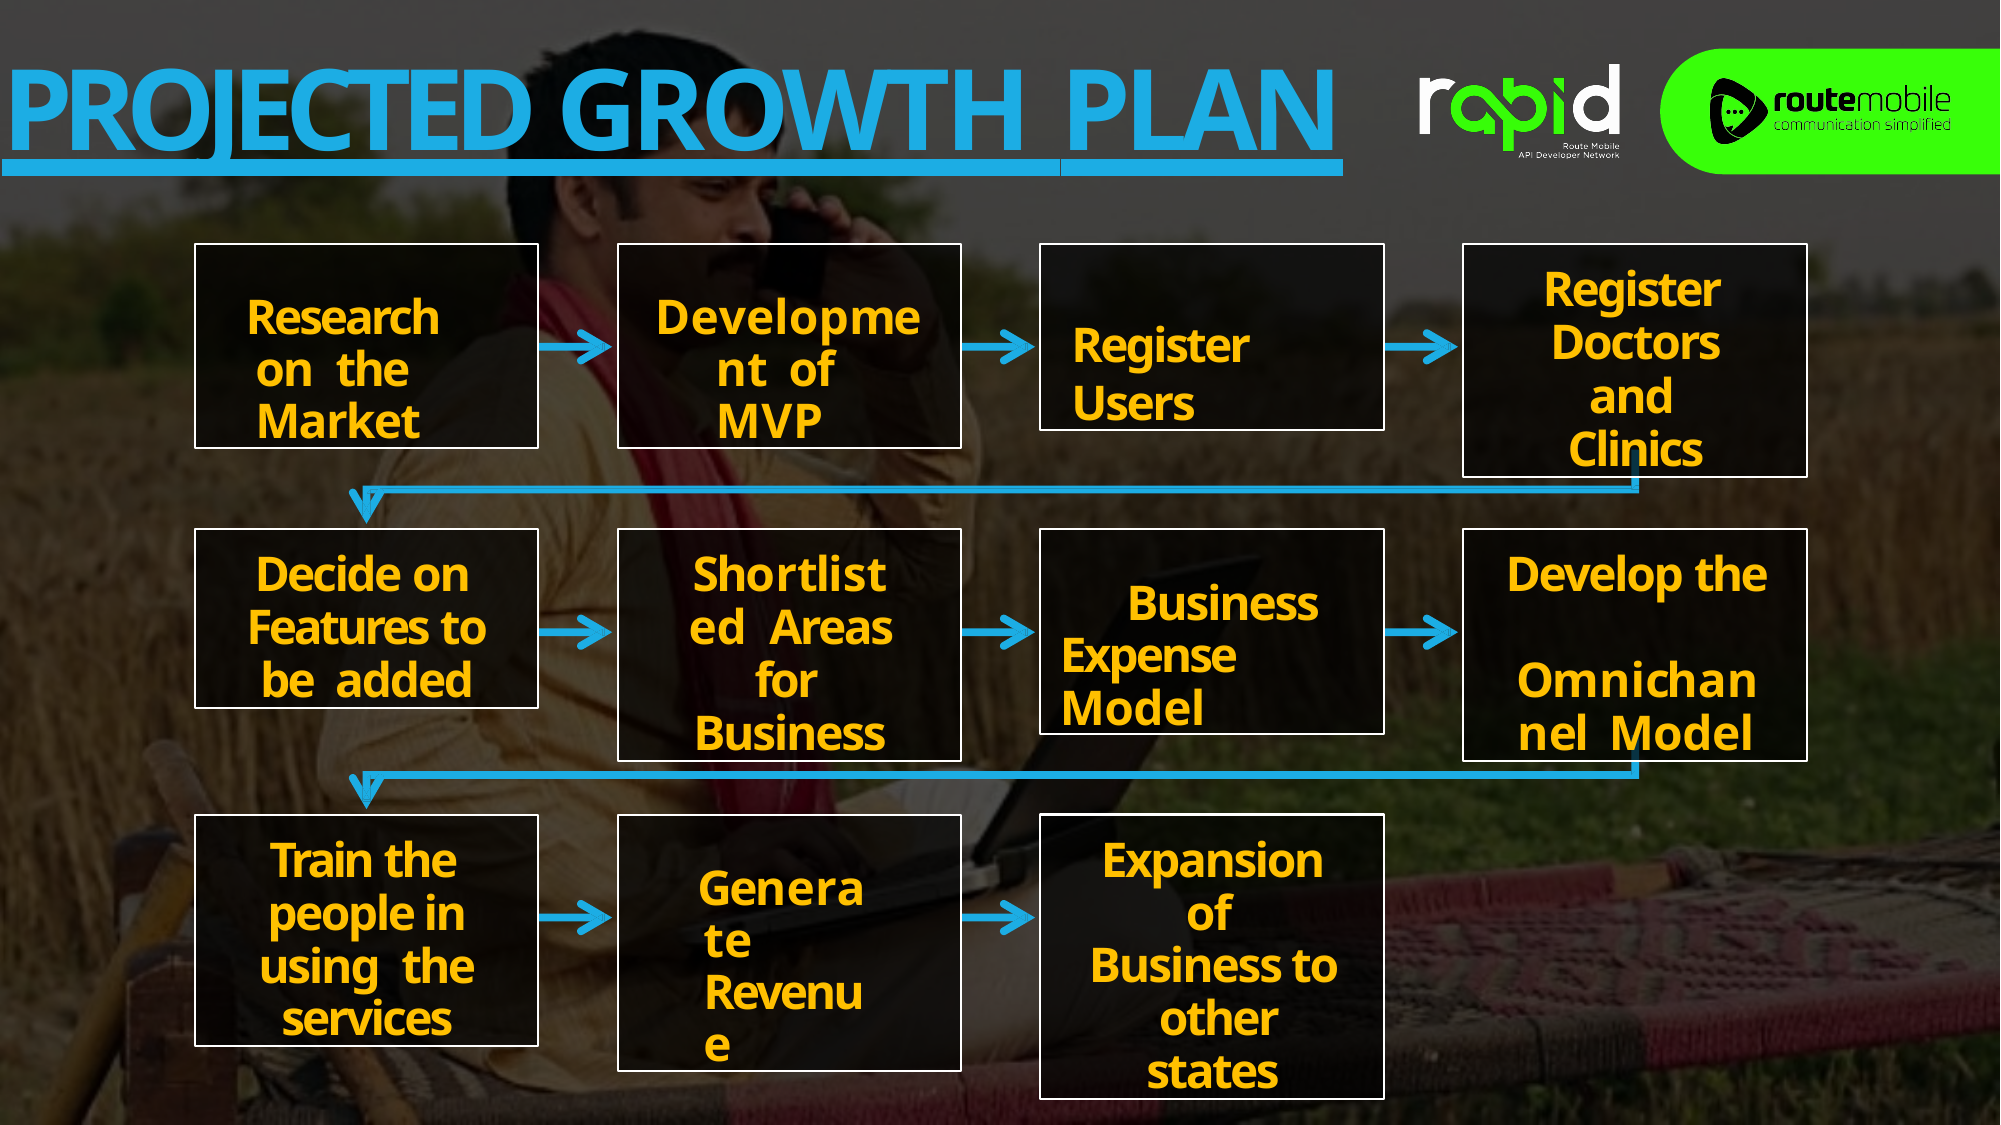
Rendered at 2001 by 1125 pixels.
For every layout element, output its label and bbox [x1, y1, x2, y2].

text_box [0, 0, 2000, 1125]
picture [1407, 48, 1632, 175]
picture [1679, 48, 1981, 175]
